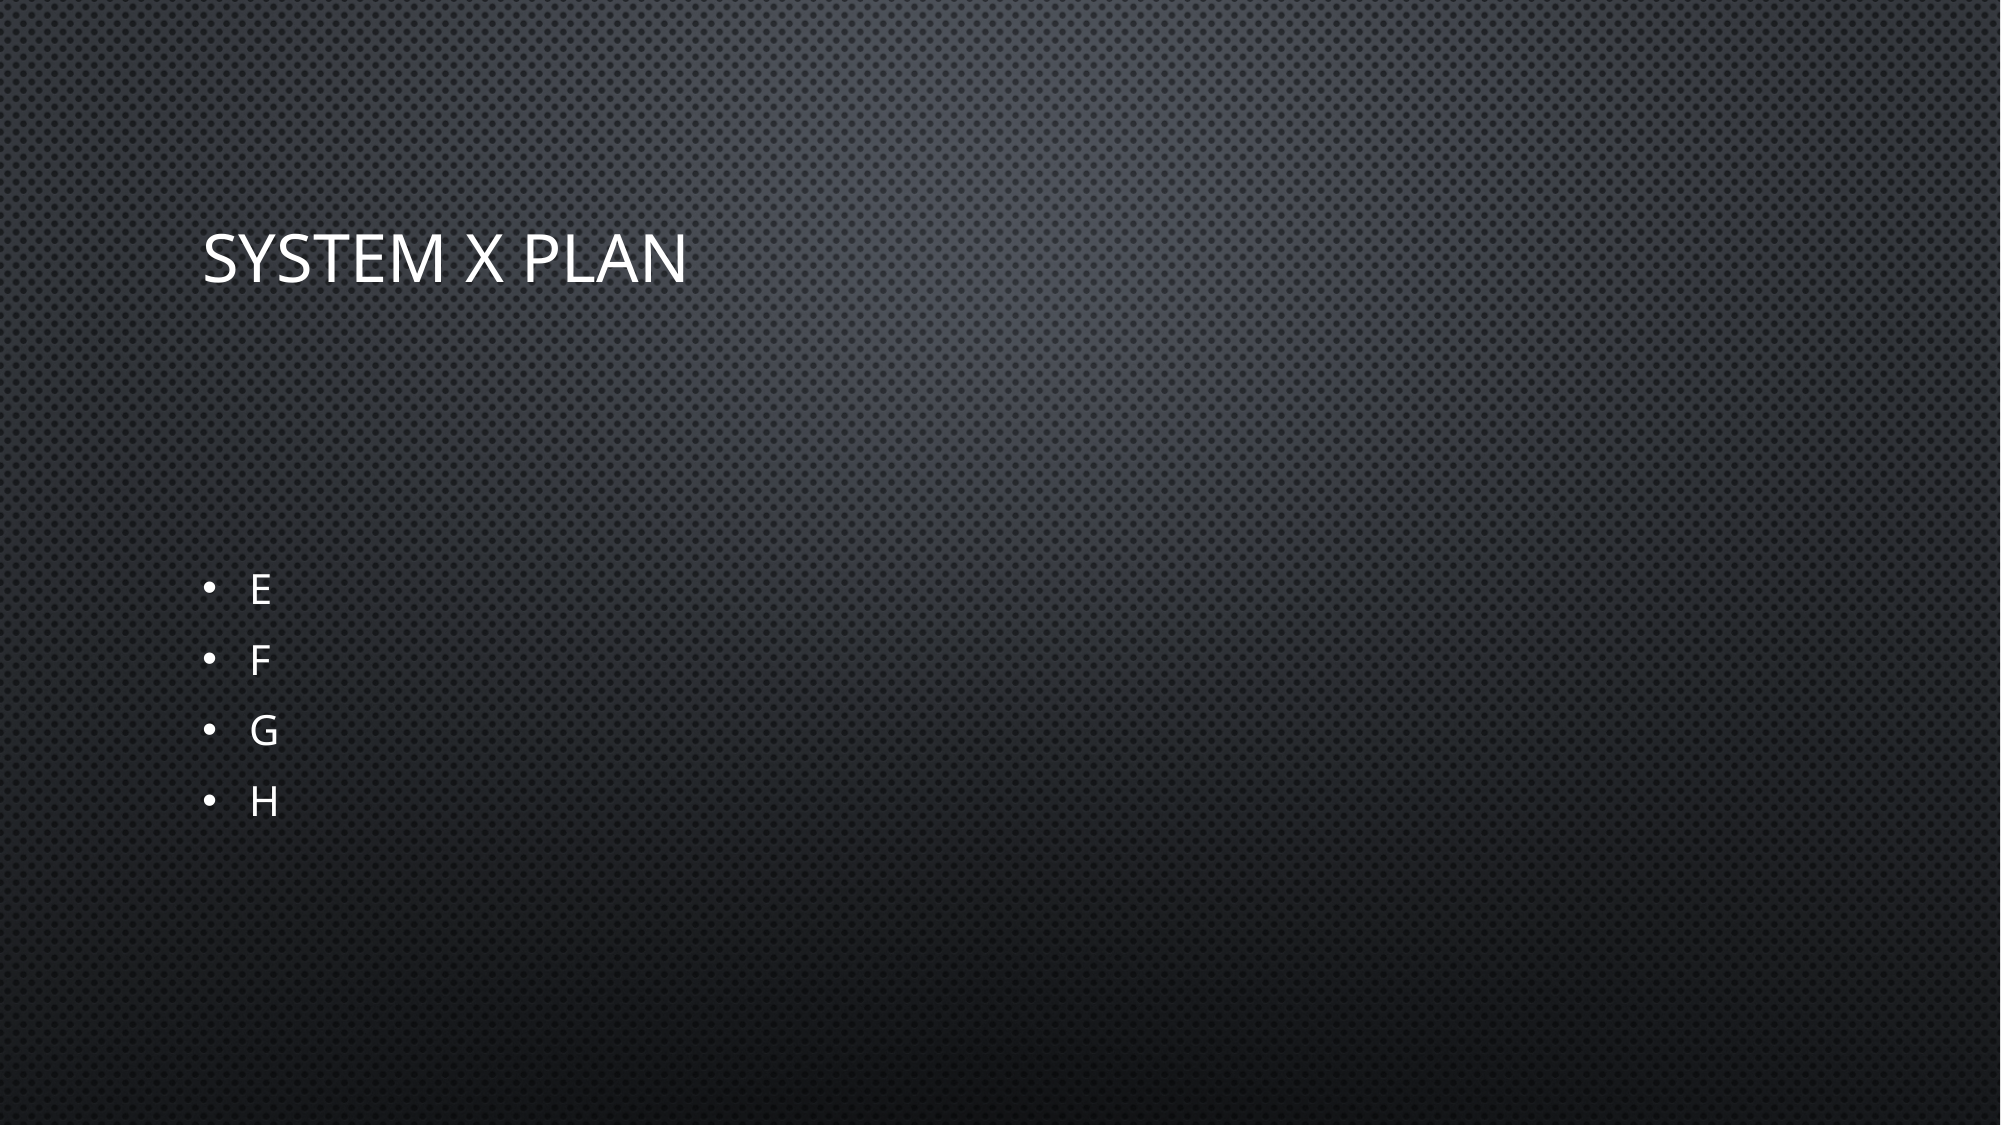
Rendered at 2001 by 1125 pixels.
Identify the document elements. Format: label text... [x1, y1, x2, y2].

list E F G H [187, 437, 1813, 950]
title System X Plan [187, 99, 1813, 413]
